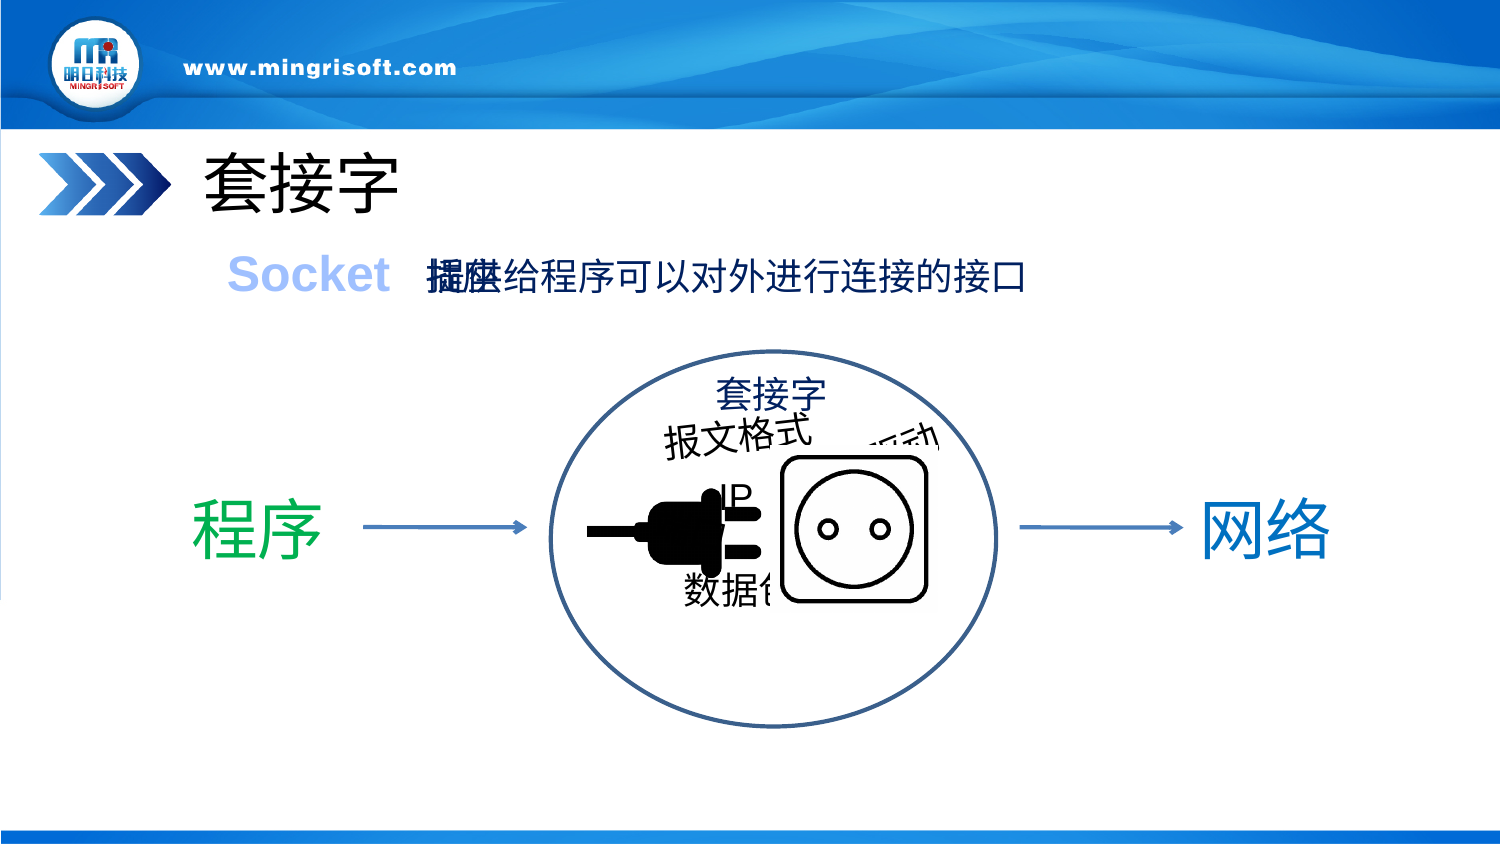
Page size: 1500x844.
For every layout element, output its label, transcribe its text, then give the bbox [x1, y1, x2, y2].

text_box 网络 [1184, 480, 1348, 576]
picture [0, 0, 1500, 844]
text_box Socket [212, 234, 406, 310]
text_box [550, 351, 997, 727]
text_box 程序 [176, 480, 340, 576]
text_box 提供给程序可以对外进行连接的接口 [413, 246, 1043, 306]
text_box 套接字 [187, 134, 1100, 235]
